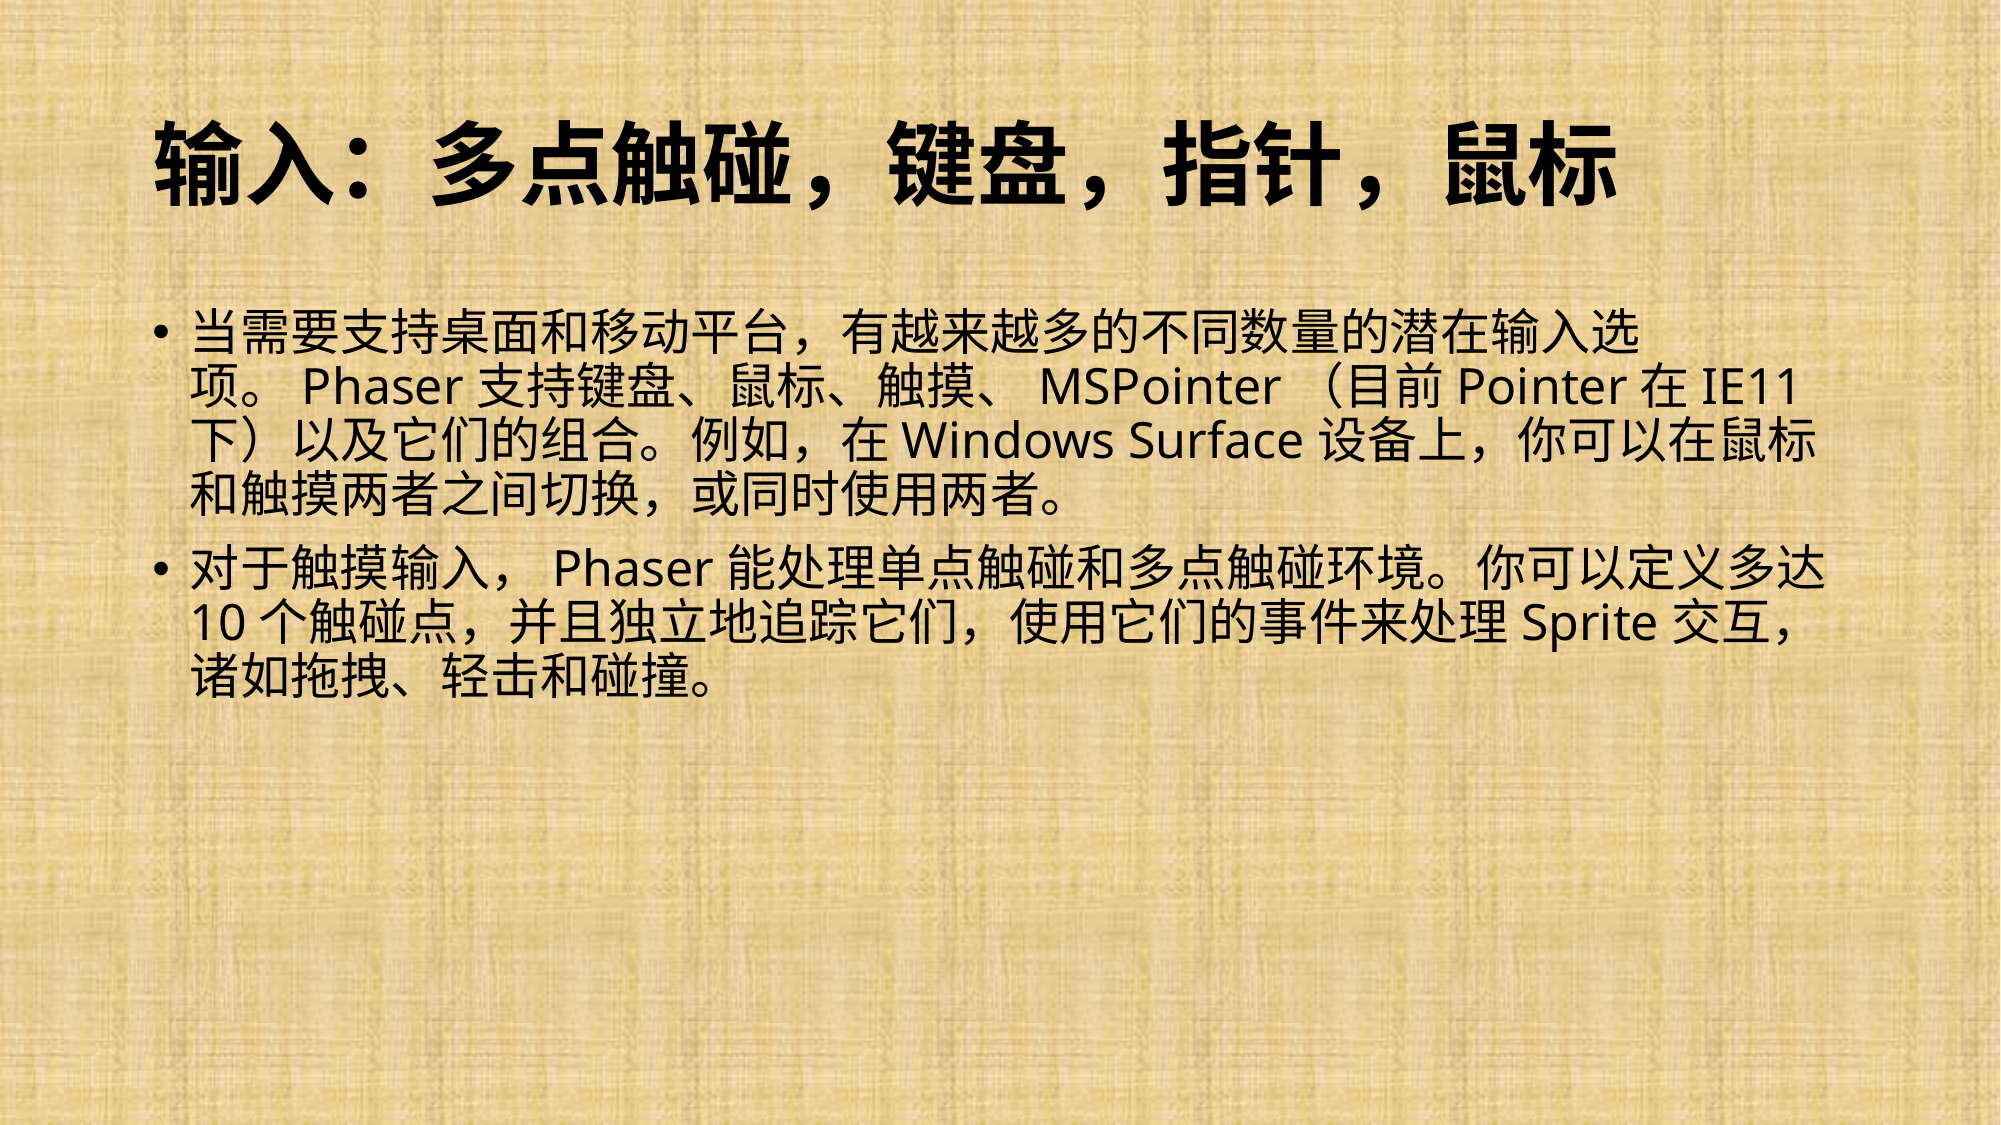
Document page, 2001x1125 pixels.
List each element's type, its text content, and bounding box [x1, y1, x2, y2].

list 当需要支持桌面和移动平台，有越来越多的不同数量的潜在输入选项。Phaser支持键盘、鼠标、触摸、MSPointer（目前Pointer在IE11下）以及它们的组合。例如，在Windows Surface设备上，你可以在鼠标和触摸两者之间切换，或同时使用两者。 对于触摸输入，Phaser能处理单点触碰和多点触碰环境。你可以定义多达10个触碰点，并且独立地追踪它们，使用它们的事件来处理Sprite交互，诸如拖拽、轻击和碰撞。 [137, 299, 1863, 1014]
picture [0, 0, 2001, 1125]
title 输入：多点触碰，键盘，指针，鼠标 [137, 59, 1863, 278]
